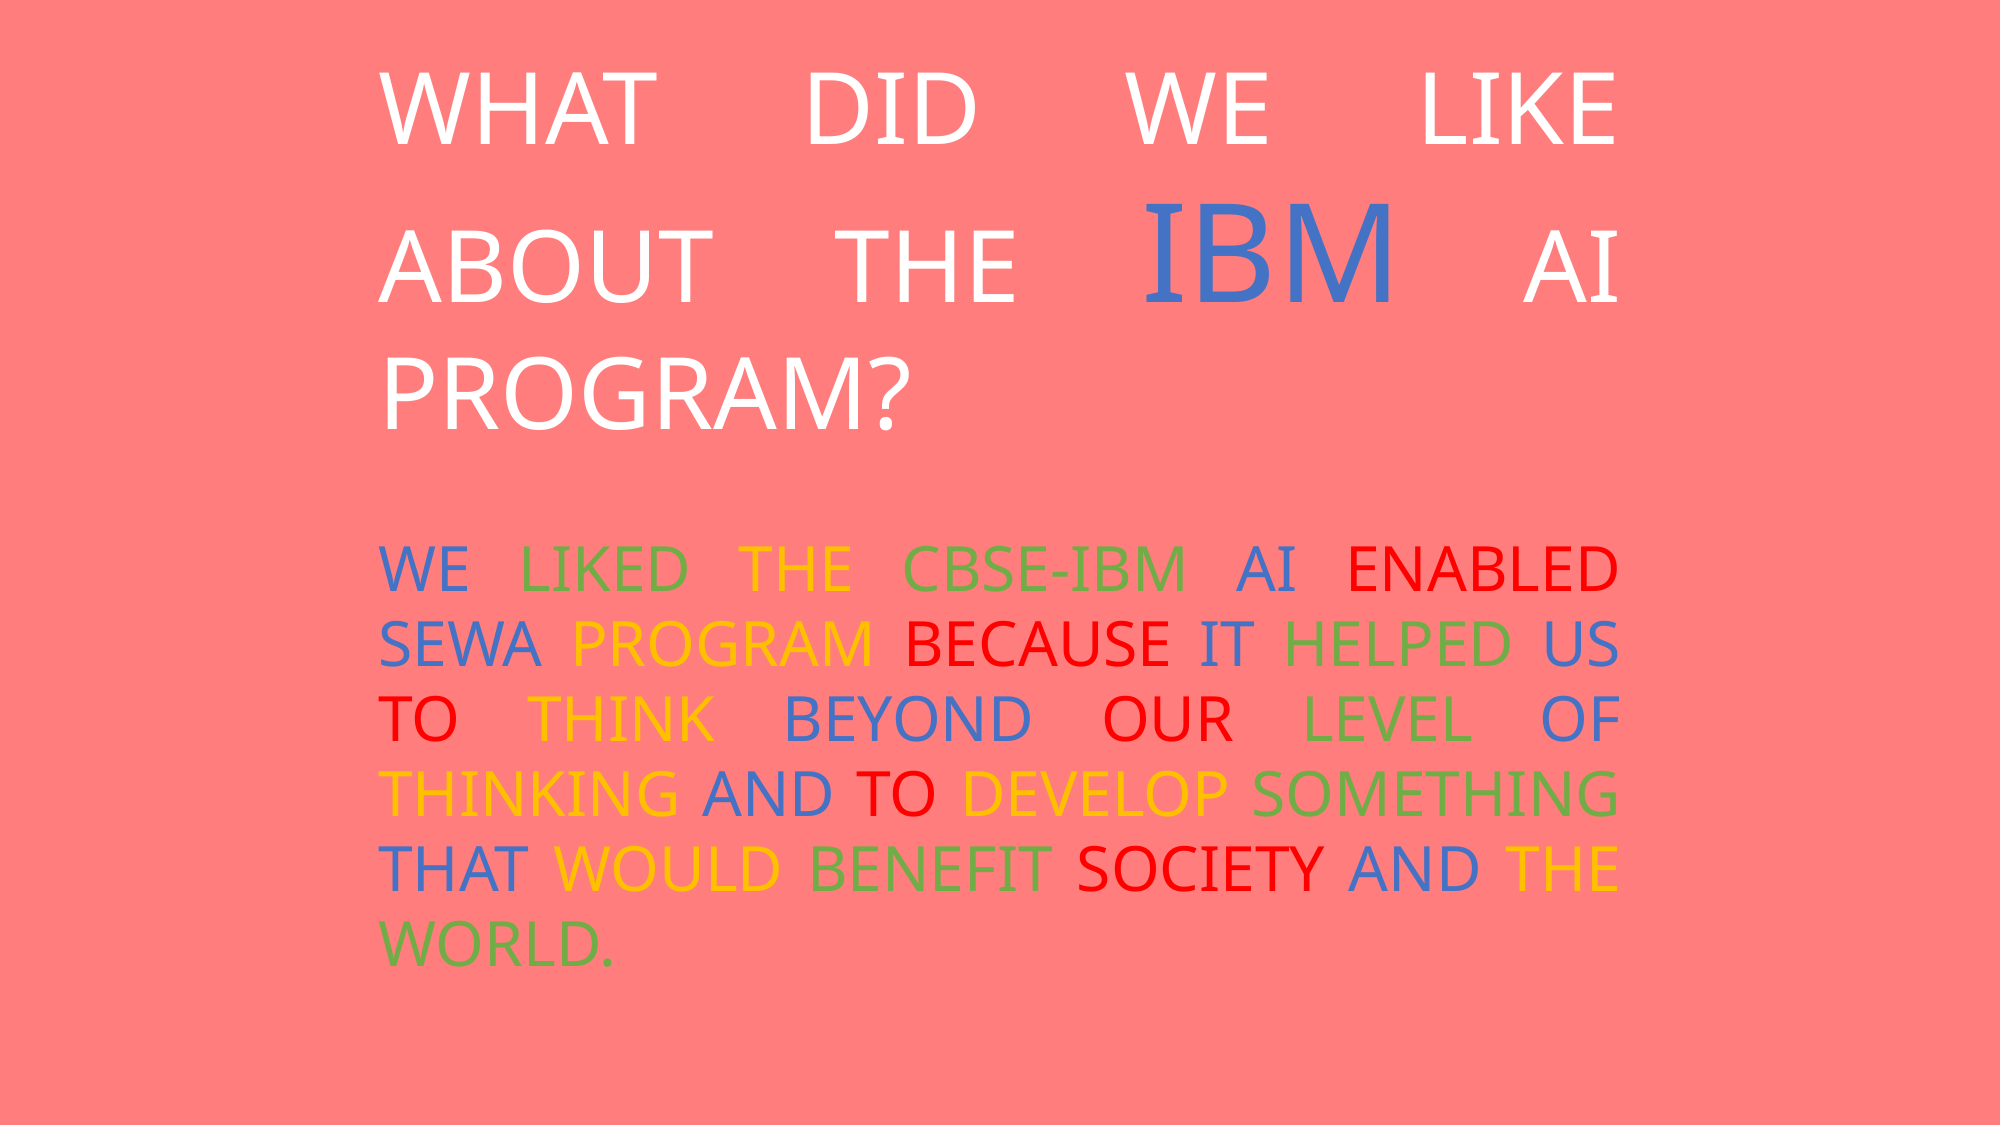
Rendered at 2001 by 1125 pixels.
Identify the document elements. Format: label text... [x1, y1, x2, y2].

text_box WHAT DID WE LIKE ABOUT THE IBM AI PROGRAM? WE LIKED THE CBSE-IBM AI ENABLED SEWA PROGRAM BECAUSE IT HELPED US TO THINK BEYOND OUR LEVEL OF THINKING AND TO DEVELOP SOMETHING THAT WOULD BENEFIT SOCIETY AND THE WORLD. [363, 37, 1637, 987]
